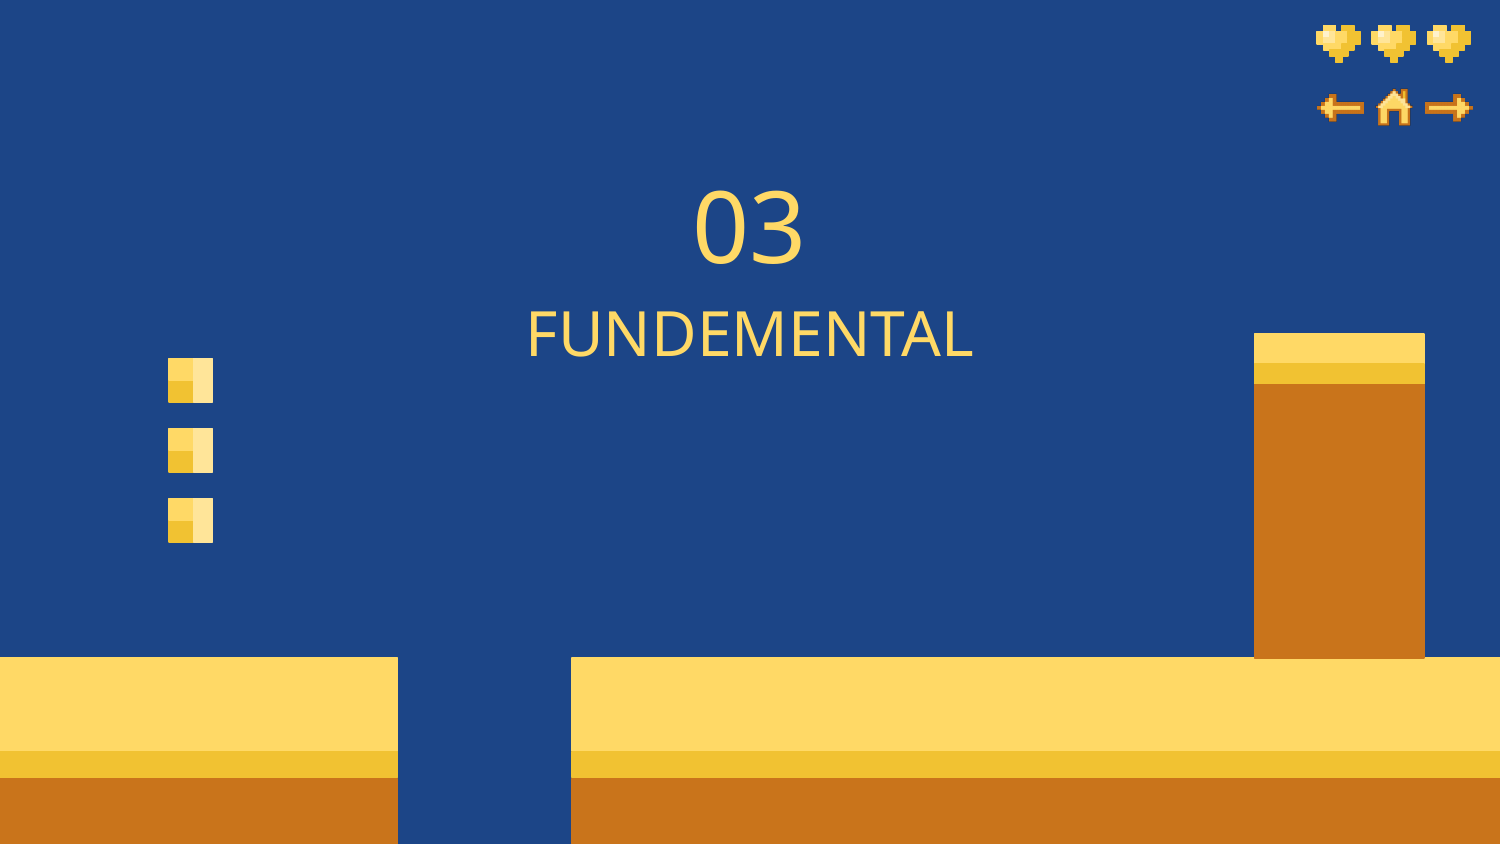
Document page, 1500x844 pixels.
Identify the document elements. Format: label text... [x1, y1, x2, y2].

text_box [1427, 25, 1471, 63]
title 03 [51, 181, 1449, 299]
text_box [1371, 25, 1416, 63]
title FUNDEMENTAL [218, 262, 1282, 401]
picture [1374, 88, 1413, 127]
picture [1425, 92, 1473, 122]
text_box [1316, 25, 1361, 63]
picture [1316, 92, 1364, 122]
